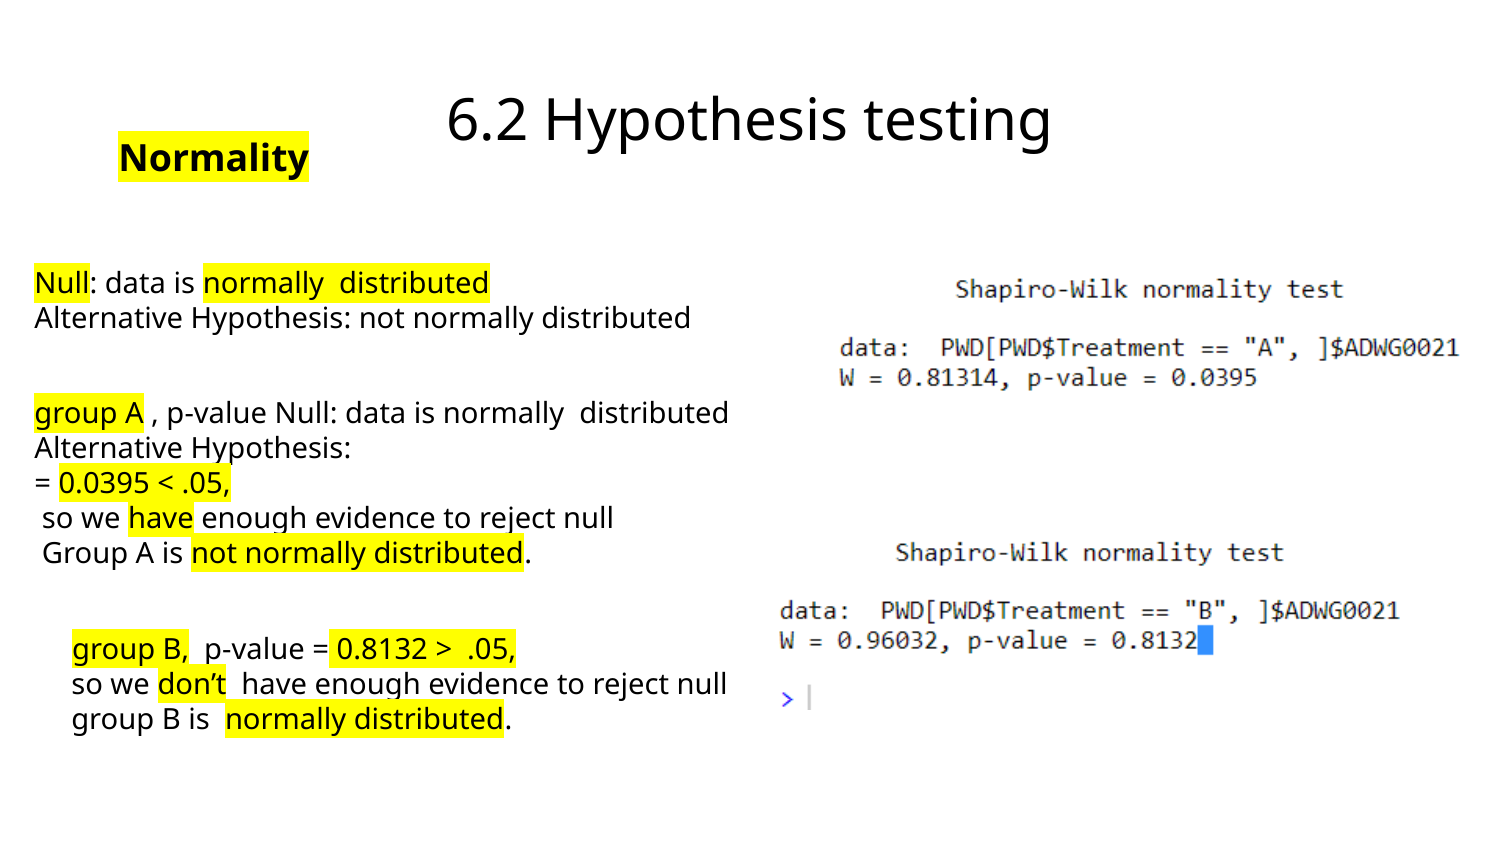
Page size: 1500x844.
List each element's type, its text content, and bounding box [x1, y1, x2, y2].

text_box group B, p-value = 0.8132 > .05, so we don’t have enough evidence to reject null group B is normally distributed. [48, 623, 743, 743]
text_box group A , p-value Null: data is normally distributed Alternative Hypothesis: = 0.0395 < .05, so we have enough evidence to reject null Group A is not normally distributed. [19, 387, 1500, 577]
title 6.2 Hypothesis testing [75, 67, 1425, 162]
text_box Null: data is normally distributed Alternative Hypothesis: not normally distributed [19, 257, 830, 343]
picture [832, 257, 1500, 416]
picture [772, 511, 1475, 710]
text_box Normality [103, 126, 435, 257]
